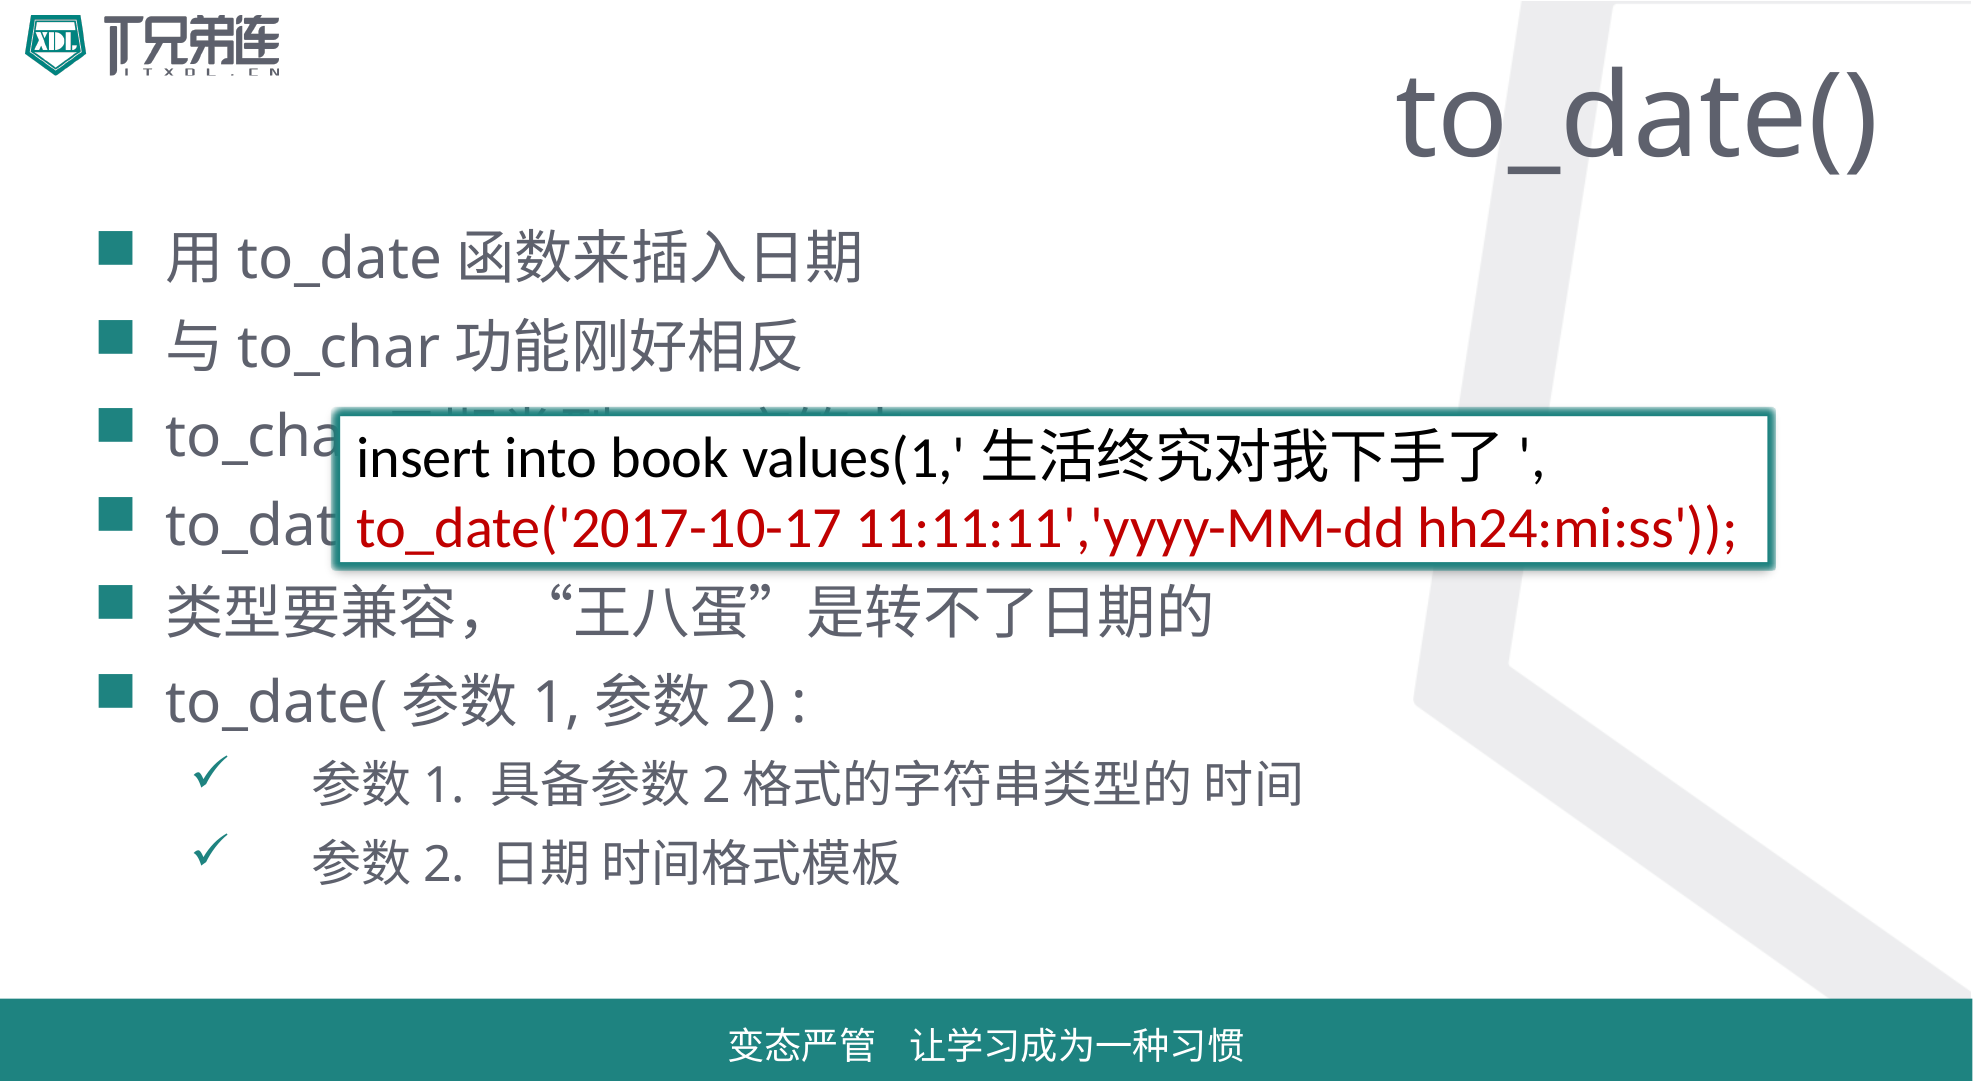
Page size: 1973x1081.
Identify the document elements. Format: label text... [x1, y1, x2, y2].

picture [25, 15, 279, 76]
list 用to_date函数来插入日期 与to_char功能刚好相反 to_char日期类型—>字符串 to_date日期字符—>日期类型 类型要兼容，“王八蛋”是转不了日期的 to_date(参数1,参数2) : 参数1. 具备参数2格式的字符串类型的 时间 参数2. 日期 时间格式模板 [85, 212, 1886, 1000]
text_box insert into book values(1,'生活终究对我下手了', to_date('2017-10-17 11:11:11','yyyy-MM-dd hh24:mi:ss')); [343, 419, 1767, 563]
title to_date() [353, 5, 1887, 214]
